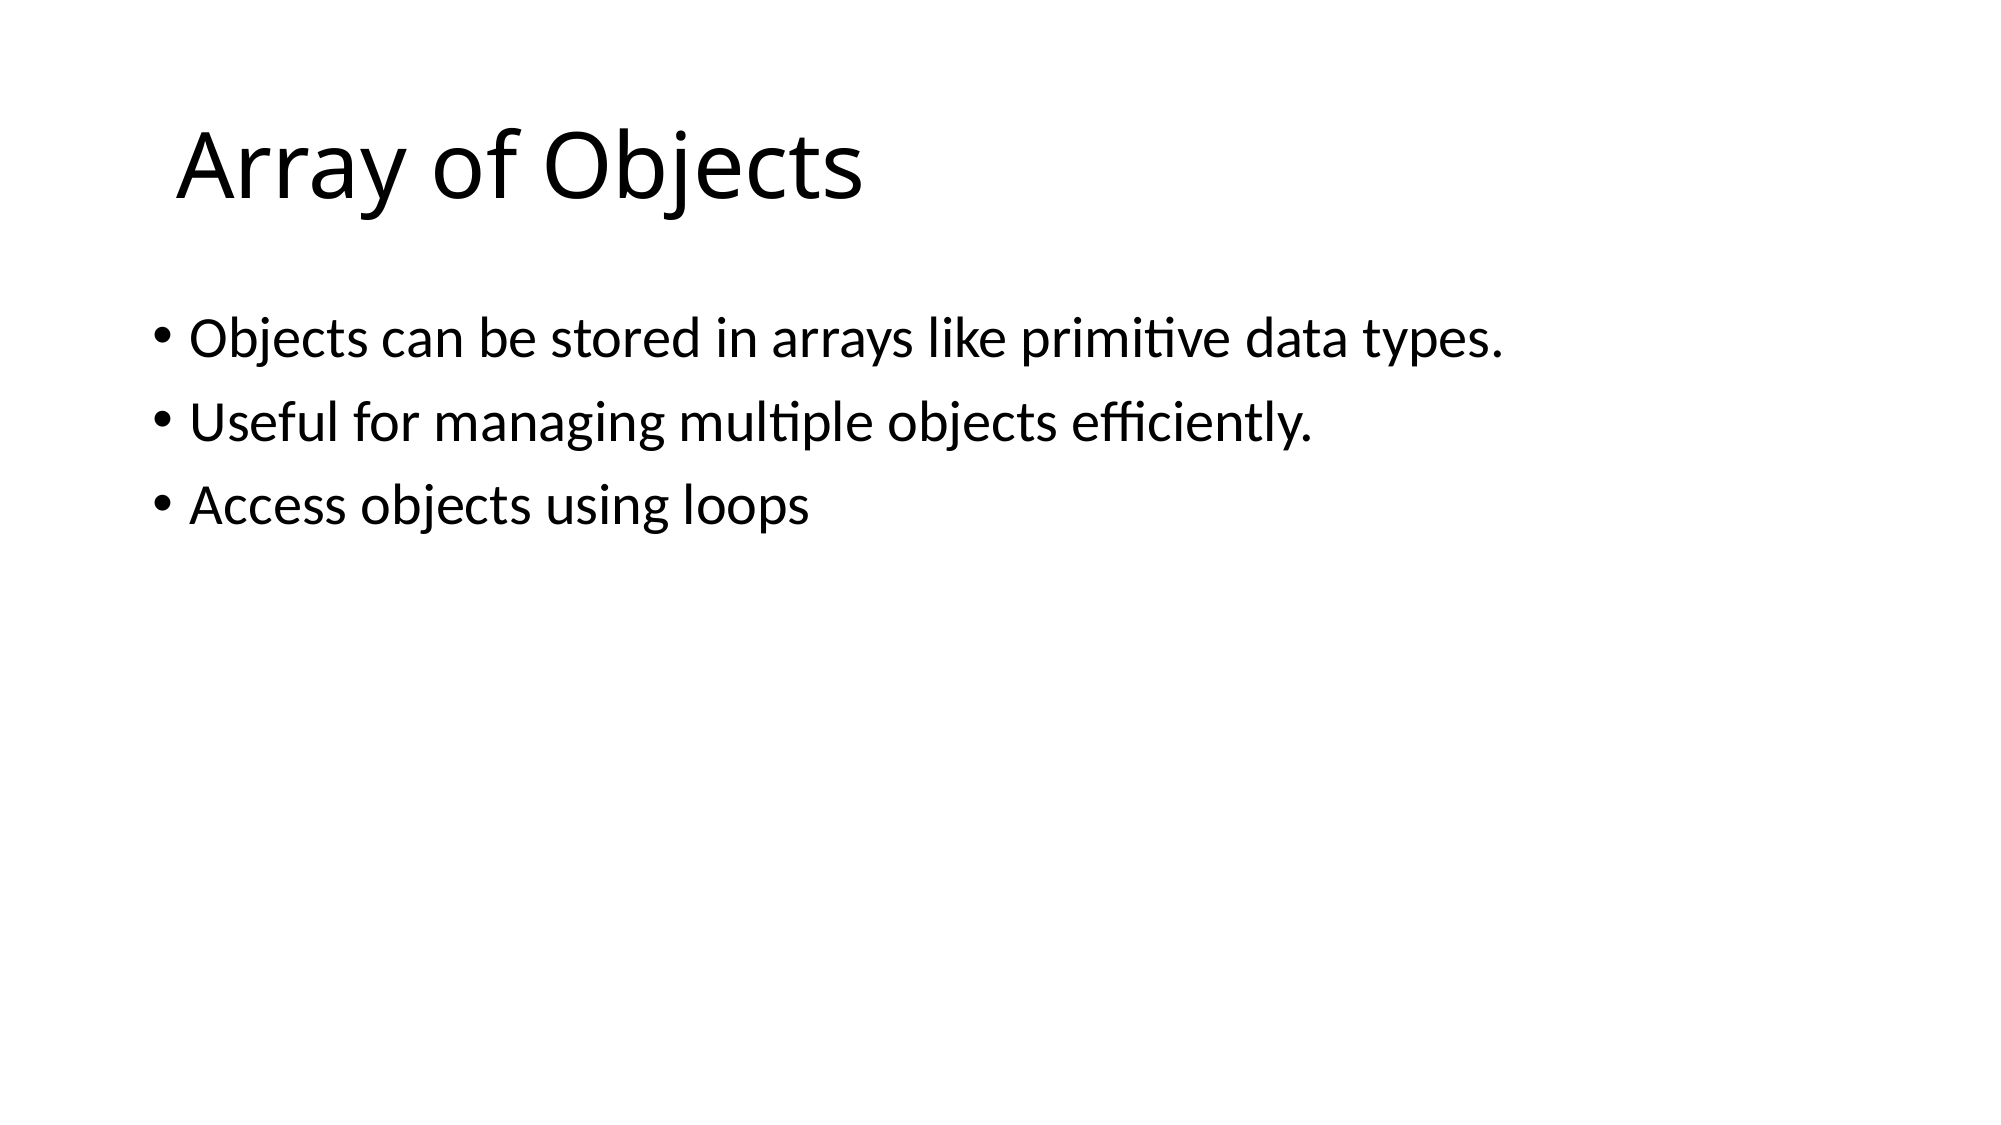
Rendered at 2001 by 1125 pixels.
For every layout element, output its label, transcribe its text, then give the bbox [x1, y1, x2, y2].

title Array of Objects [137, 59, 1863, 278]
list Objects can be stored in arrays like primitive data types. Useful for managing multiple objects efficiently. Access objects using loops [137, 299, 1863, 1014]
